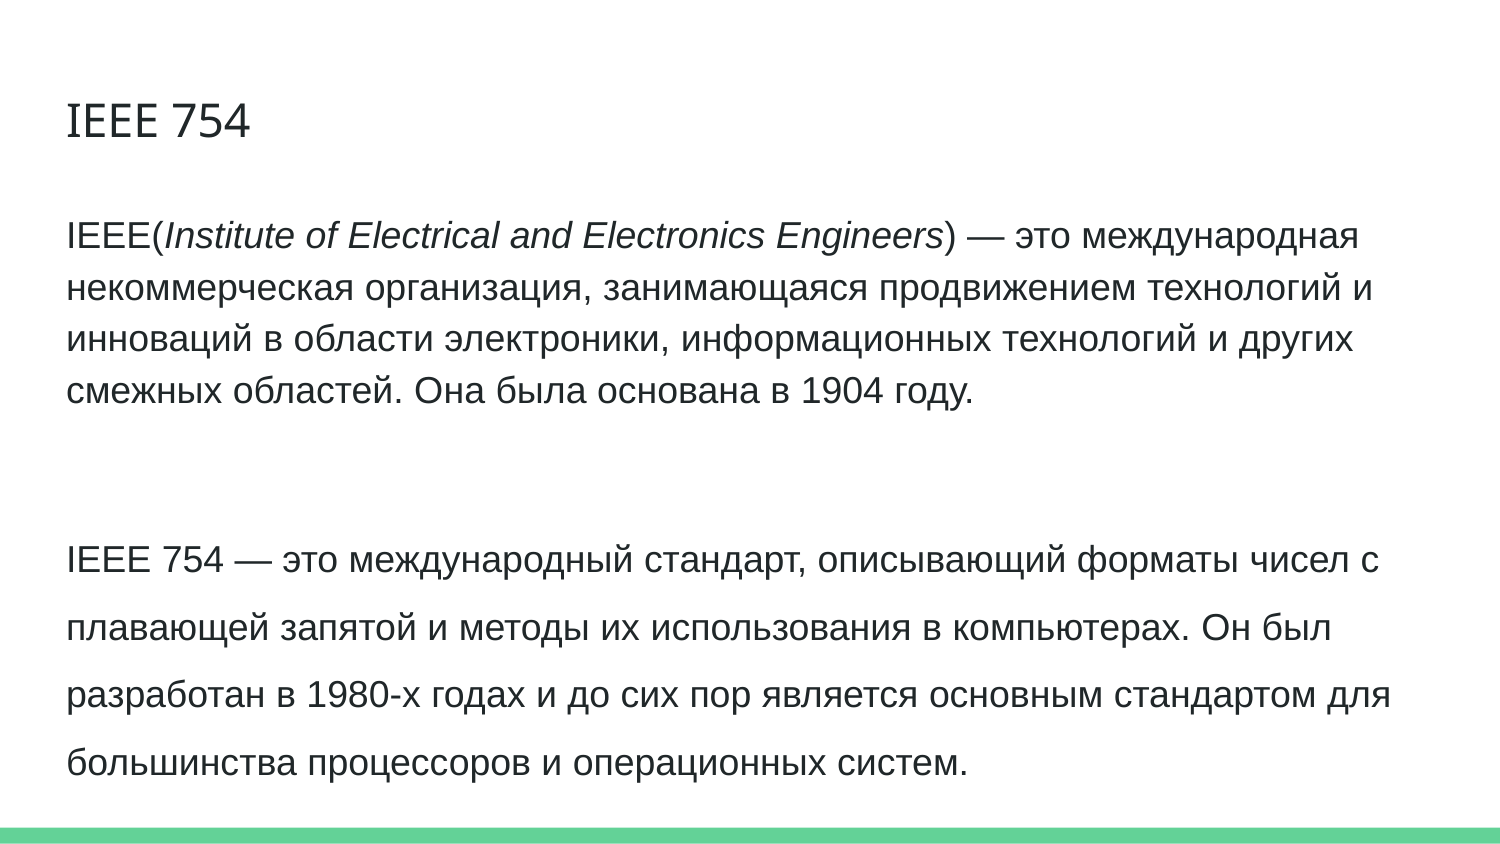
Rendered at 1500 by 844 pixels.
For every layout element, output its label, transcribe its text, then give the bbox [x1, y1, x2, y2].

title IEEE 754 [51, 72, 1449, 167]
list IEEE(Institute of Electrical and Electronics Engineers) — это международная некоммерческая организация, занимающаяся продвижением технологий и инноваций в области электроники, информационных технологий и других смежных областей. Она была основана в 1904 году. IEEE 754 — это международный стандарт, описывающий форматы чисел с плавающей запятой и методы их использования в компьютерах. Он был разработан в 1980-х годах и до сих пор является основным стандартом для большинства процессоров и операционных систем. [51, 189, 1449, 750]
